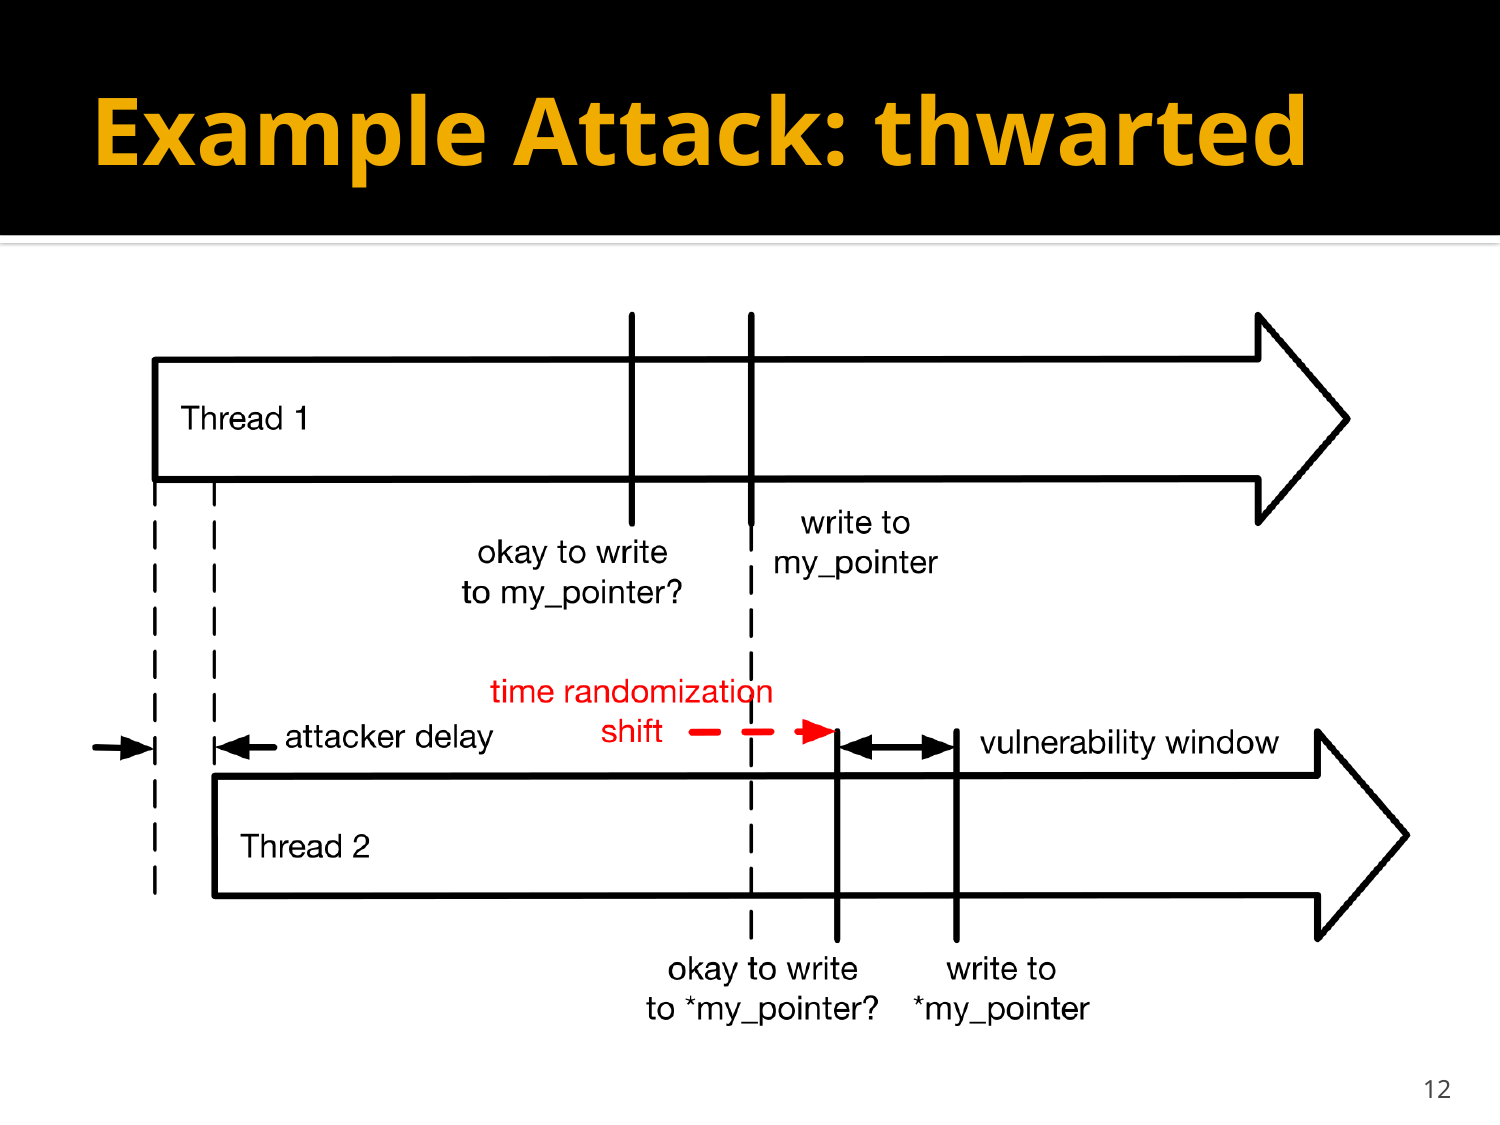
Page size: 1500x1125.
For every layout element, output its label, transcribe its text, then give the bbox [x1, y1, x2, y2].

title Example Attack: thwarted [75, 25, 1425, 231]
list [74, 294, 1425, 1047]
slide_number 12 [1345, 1062, 1467, 1108]
